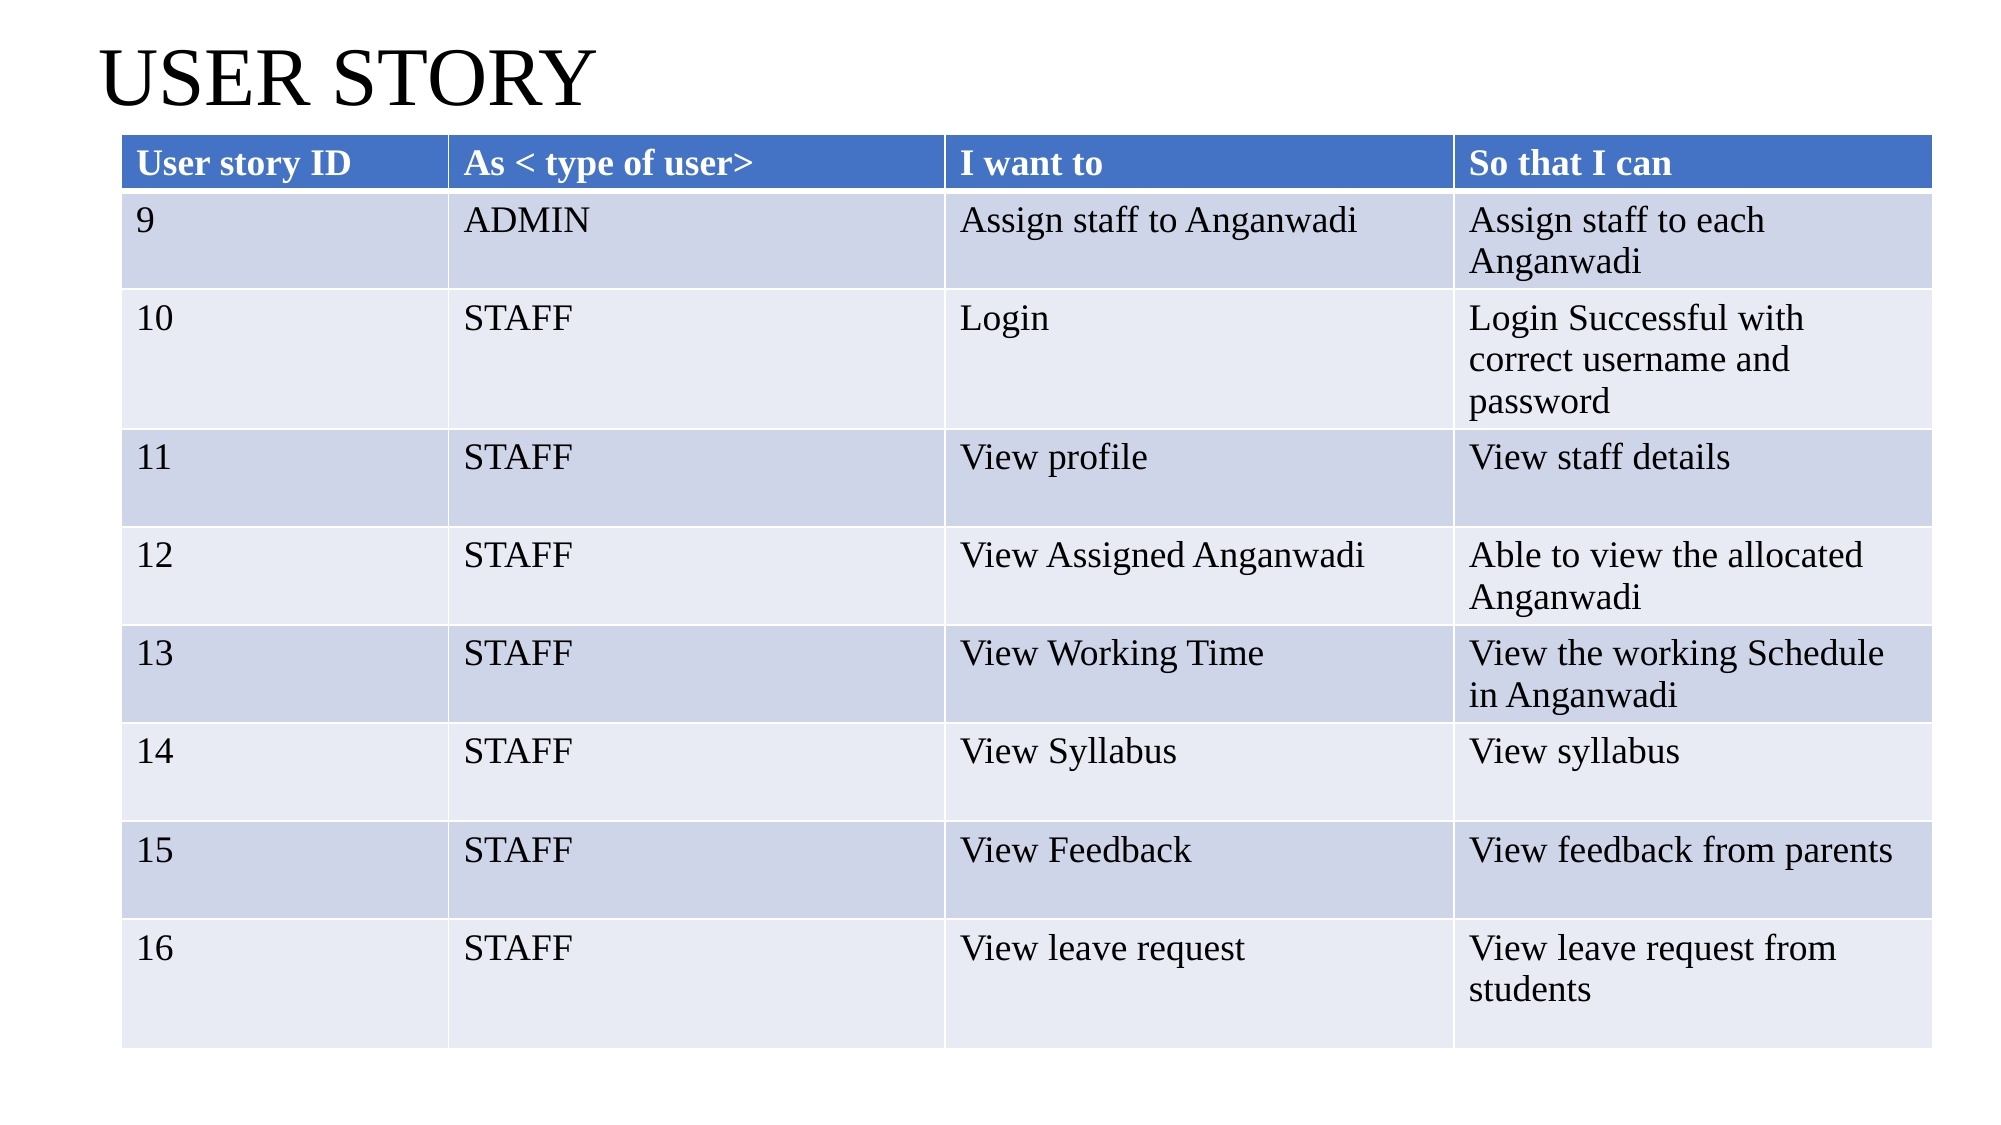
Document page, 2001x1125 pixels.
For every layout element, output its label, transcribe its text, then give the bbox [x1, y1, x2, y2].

table_cell 11 [122, 430, 448, 526]
table_cell STAFF [449, 822, 944, 918]
table_cell STAFF [449, 626, 944, 722]
table_header So that I can [1455, 135, 1932, 188]
table_cell Assign staff to Anganwadi [946, 194, 1453, 288]
table_cell STAFF [449, 290, 944, 428]
table_cell Able to view the allocated Anganwadi [1455, 528, 1932, 624]
table_cell View feedback from parents [1455, 822, 1932, 918]
table_cell 15 [122, 822, 448, 918]
text_box USER STORY [83, 14, 1084, 130]
table_cell Assign staff to each Anganwadi [1455, 194, 1932, 288]
table_header User story ID [122, 135, 448, 188]
table_cell View leave request [946, 920, 1453, 1048]
table_cell View staff details [1455, 430, 1932, 526]
table_cell View profile [946, 430, 1453, 526]
table_header I want to [946, 135, 1453, 188]
table_cell ADMIN [449, 194, 944, 288]
table_cell View Feedback [946, 822, 1453, 918]
table_cell View Working Time [946, 626, 1453, 722]
table_cell 12 [122, 528, 448, 624]
table_cell View syllabus [1455, 724, 1932, 820]
table_cell 10 [122, 290, 448, 428]
table_cell View the working Schedule in Anganwadi [1455, 626, 1932, 722]
table_cell 14 [122, 724, 448, 820]
table_cell View Syllabus [946, 724, 1453, 820]
table_cell 16 [122, 920, 448, 1048]
table_cell STAFF [449, 920, 944, 1048]
table_cell STAFF [449, 724, 944, 820]
table_cell 13 [122, 626, 448, 722]
table_header As < type of user> [449, 135, 944, 188]
table_cell STAFF [449, 528, 944, 624]
table_cell 9 [122, 194, 448, 288]
table_cell Login Successful with correct username and password [1455, 290, 1932, 428]
table_cell View Assigned Anganwadi [946, 528, 1453, 624]
table_cell Login [946, 290, 1453, 428]
table_cell STAFF [449, 430, 944, 526]
table_cell View leave request from students [1455, 920, 1932, 1048]
